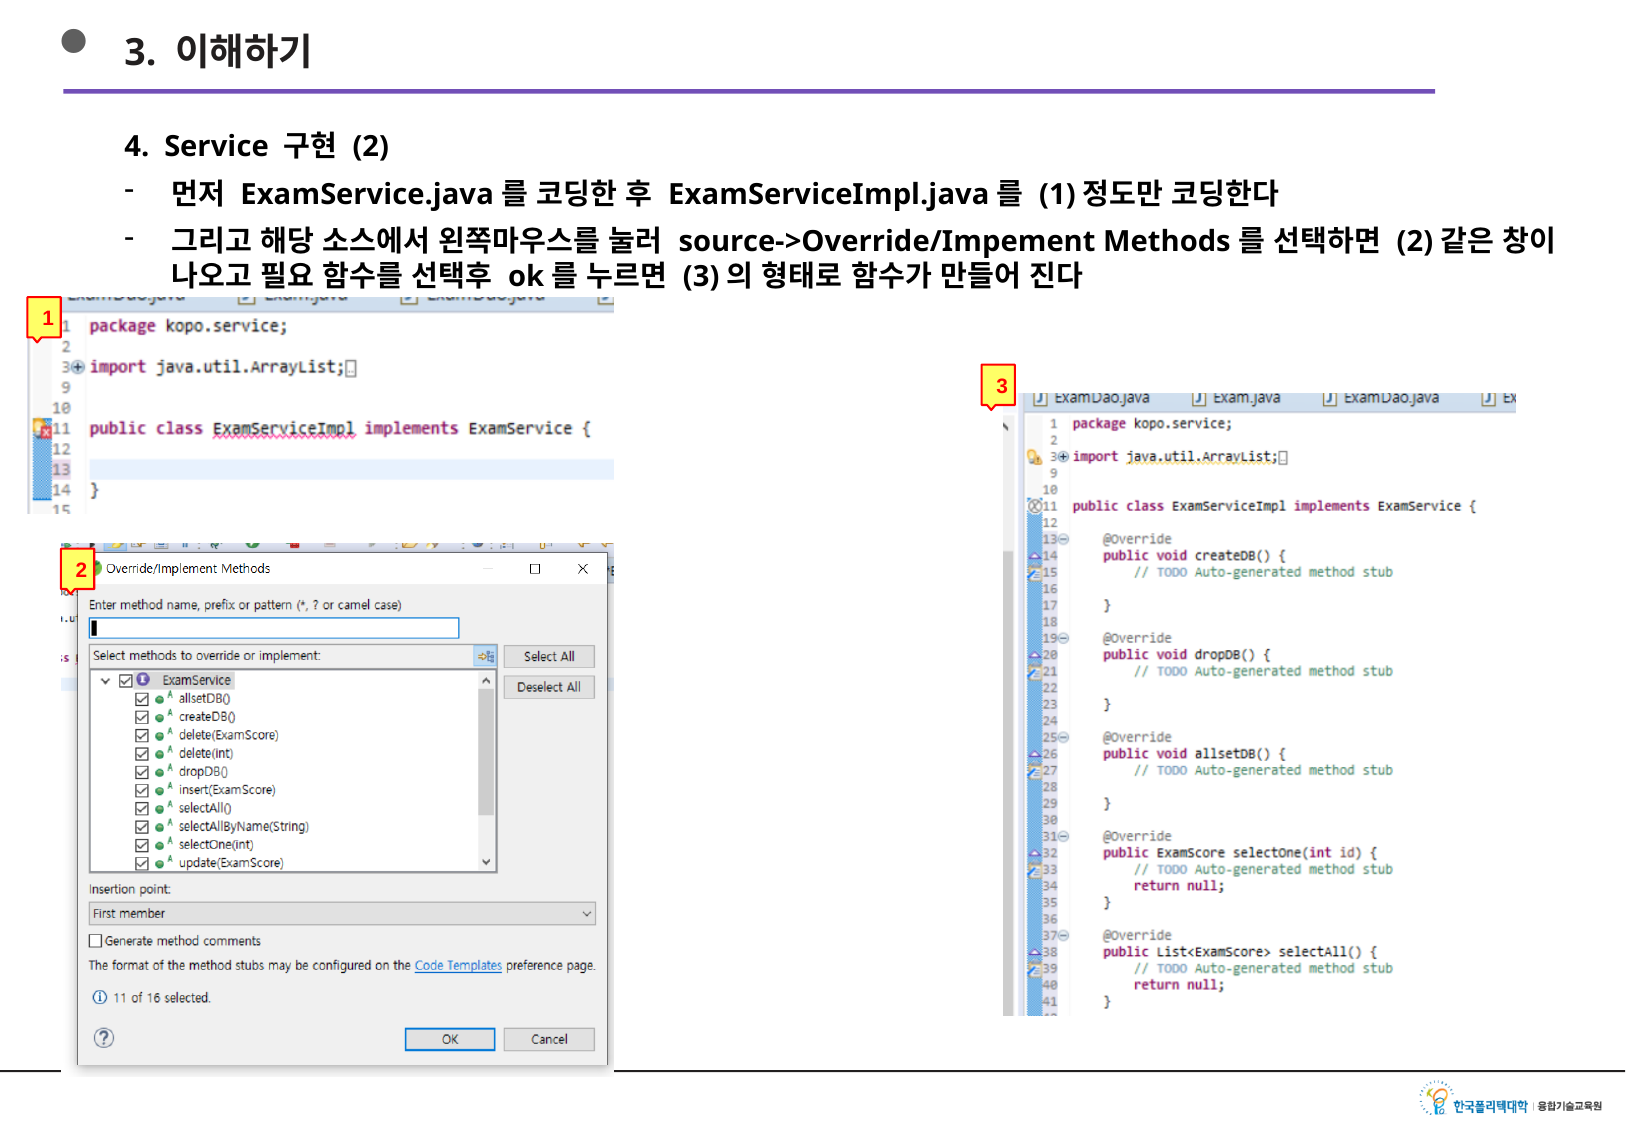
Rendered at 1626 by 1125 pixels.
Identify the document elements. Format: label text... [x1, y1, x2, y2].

text_box 4. Service 구현 (2) 먼저 ExamService.java를 코딩한 후 ExamServiceImpl.java를 (1)정도만 코딩한다 그리고 해당 소스에서 왼쪽마우스를 눌러 source->Override/Impement Methods를 선택하면 (2)같은 창이 나오고 필요 함수를 선택후 ok를 누르면 (3)의 형태로 함수가 만들어 진다 [109, 120, 1615, 977]
picture [27, 296, 614, 514]
picture [1002, 393, 1516, 1016]
picture [1415, 1076, 1604, 1118]
text_box 3. 이해하기 [109, 20, 943, 93]
picture [60, 543, 615, 1077]
text_box 3 [981, 364, 1015, 411]
